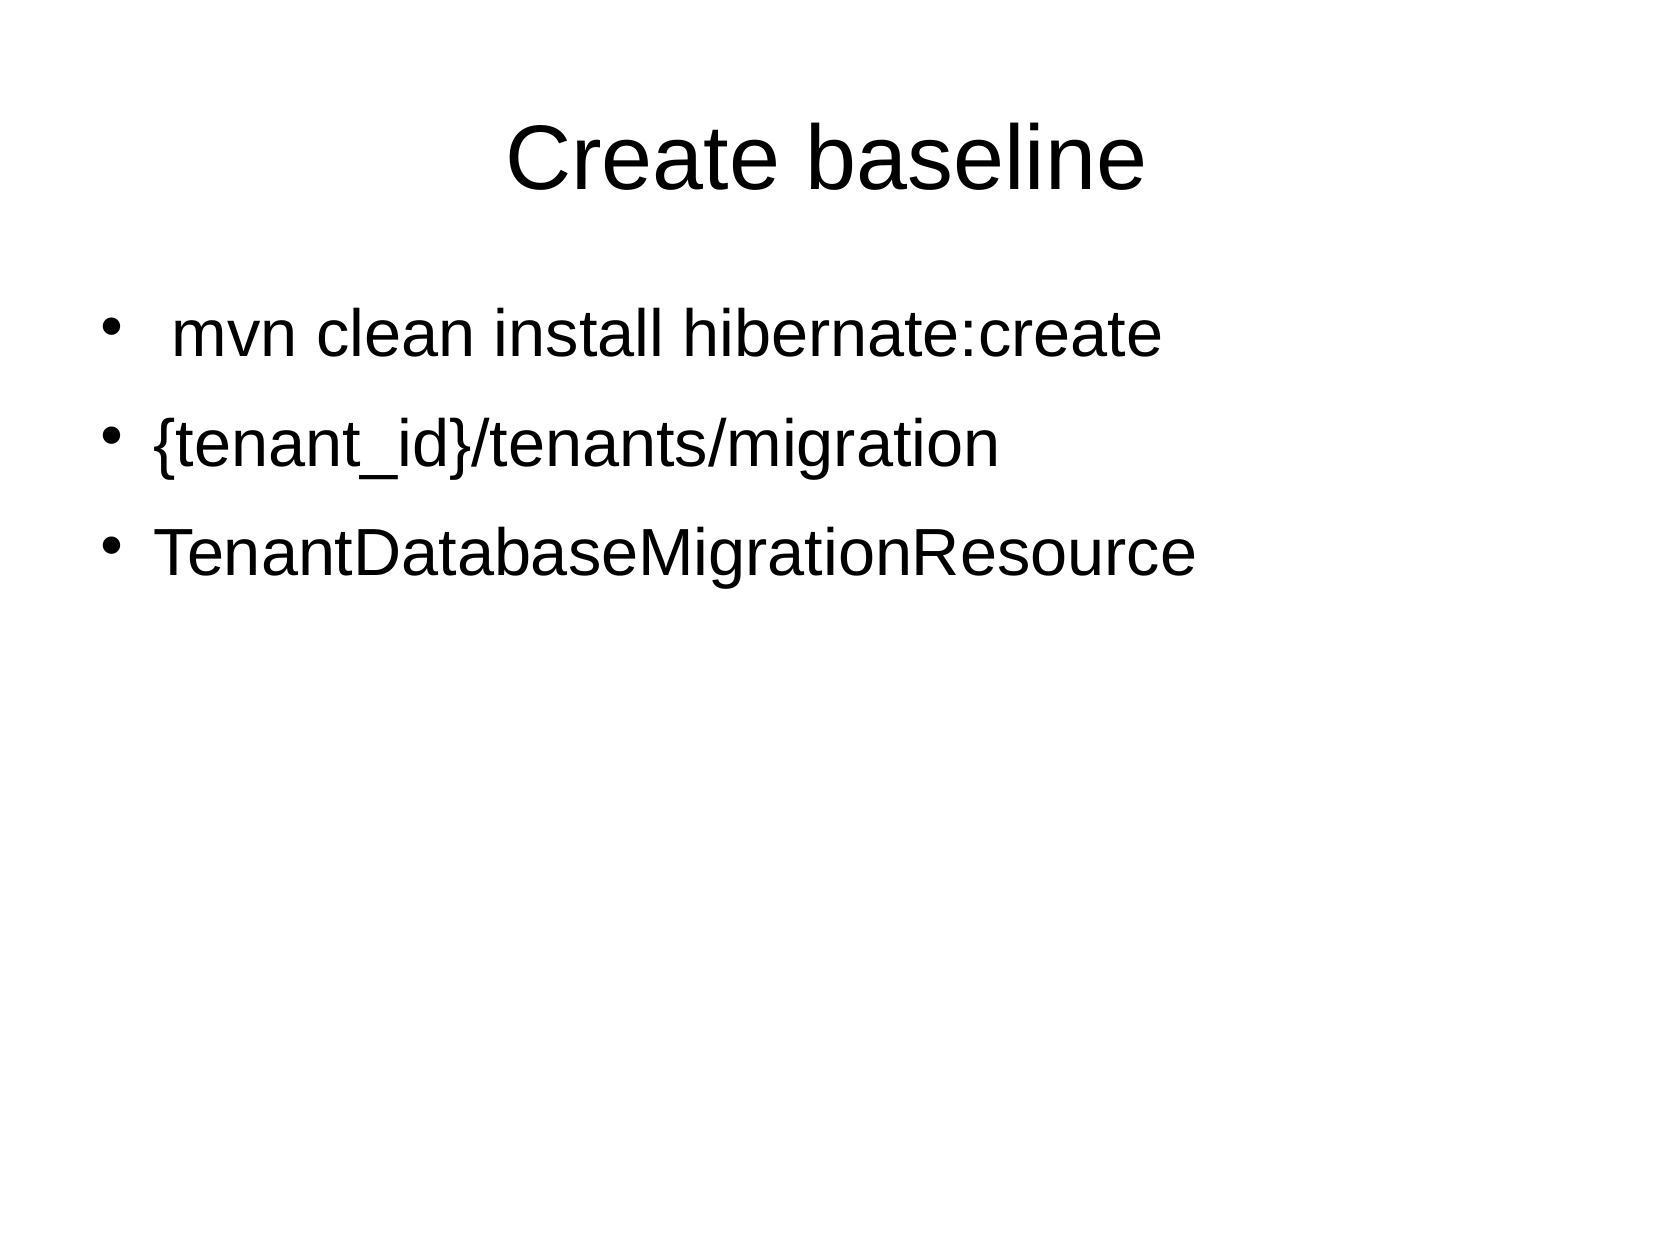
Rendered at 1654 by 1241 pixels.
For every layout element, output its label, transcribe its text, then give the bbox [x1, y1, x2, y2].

text_box mvn clean install hibernate:create {tenant_id}/tenants/migration TenantDatabaseMigrationResource [82, 290, 1571, 1109]
text_box Create baseline [82, 49, 1571, 257]
